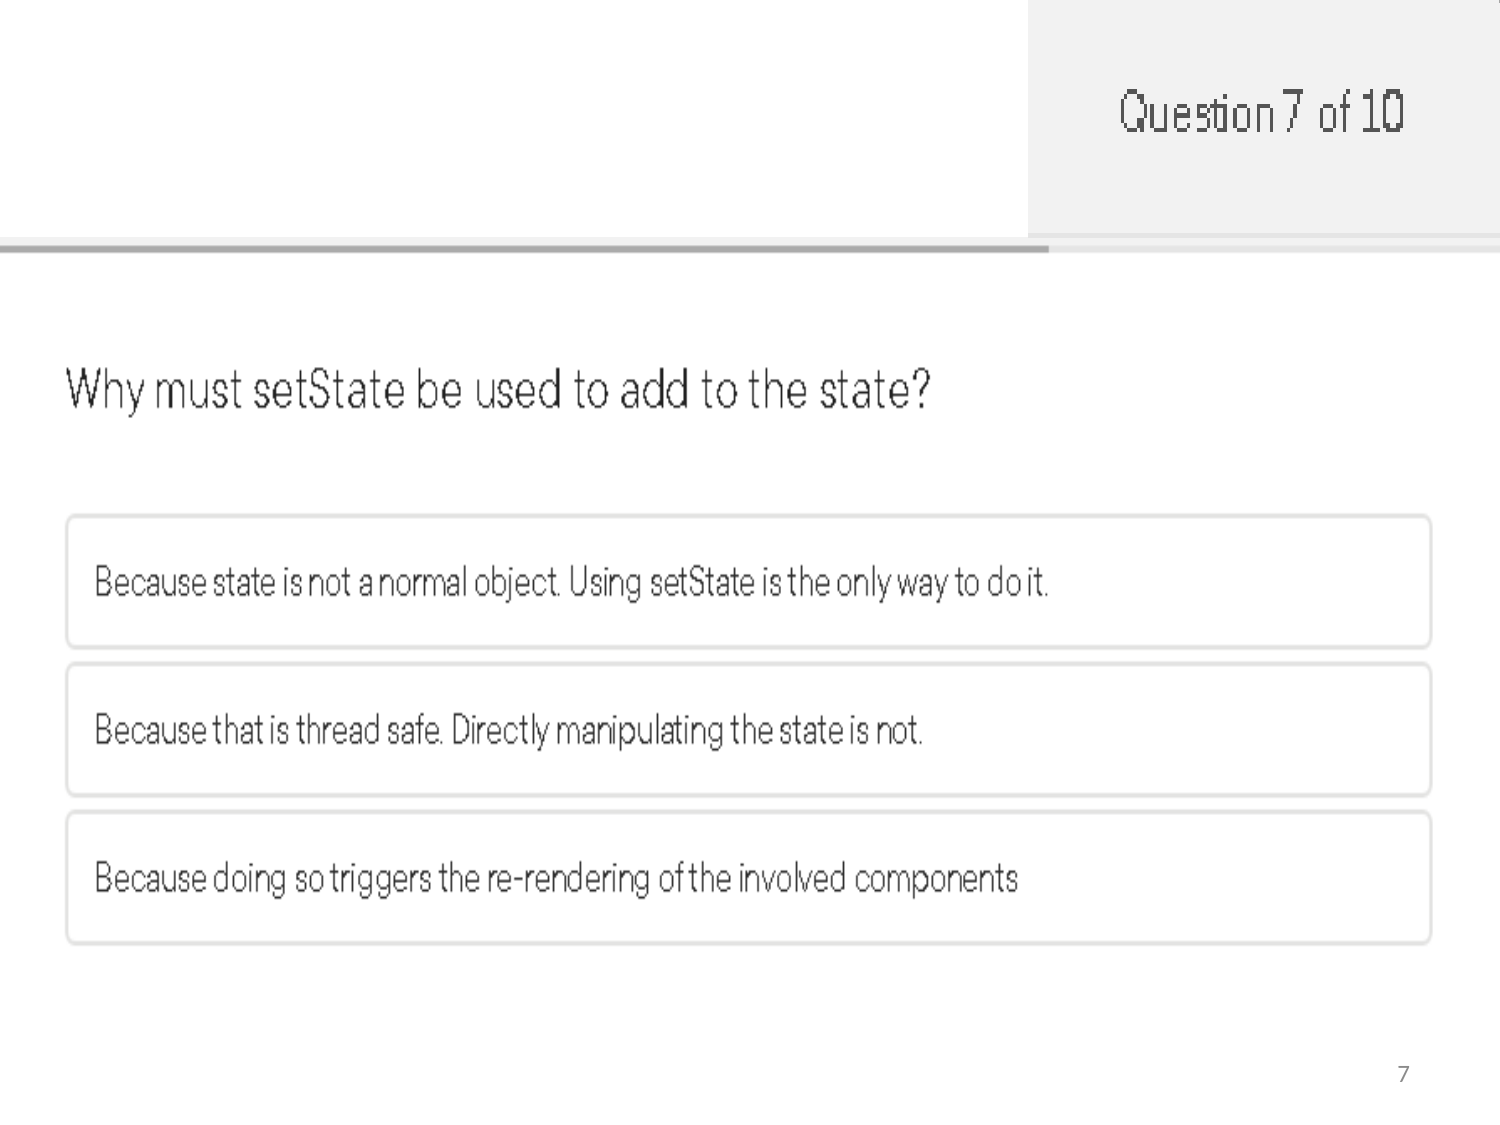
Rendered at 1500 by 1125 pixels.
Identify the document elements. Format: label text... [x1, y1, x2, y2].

slide_number 7 [1074, 1047, 1425, 1103]
picture [0, 0, 1500, 1038]
